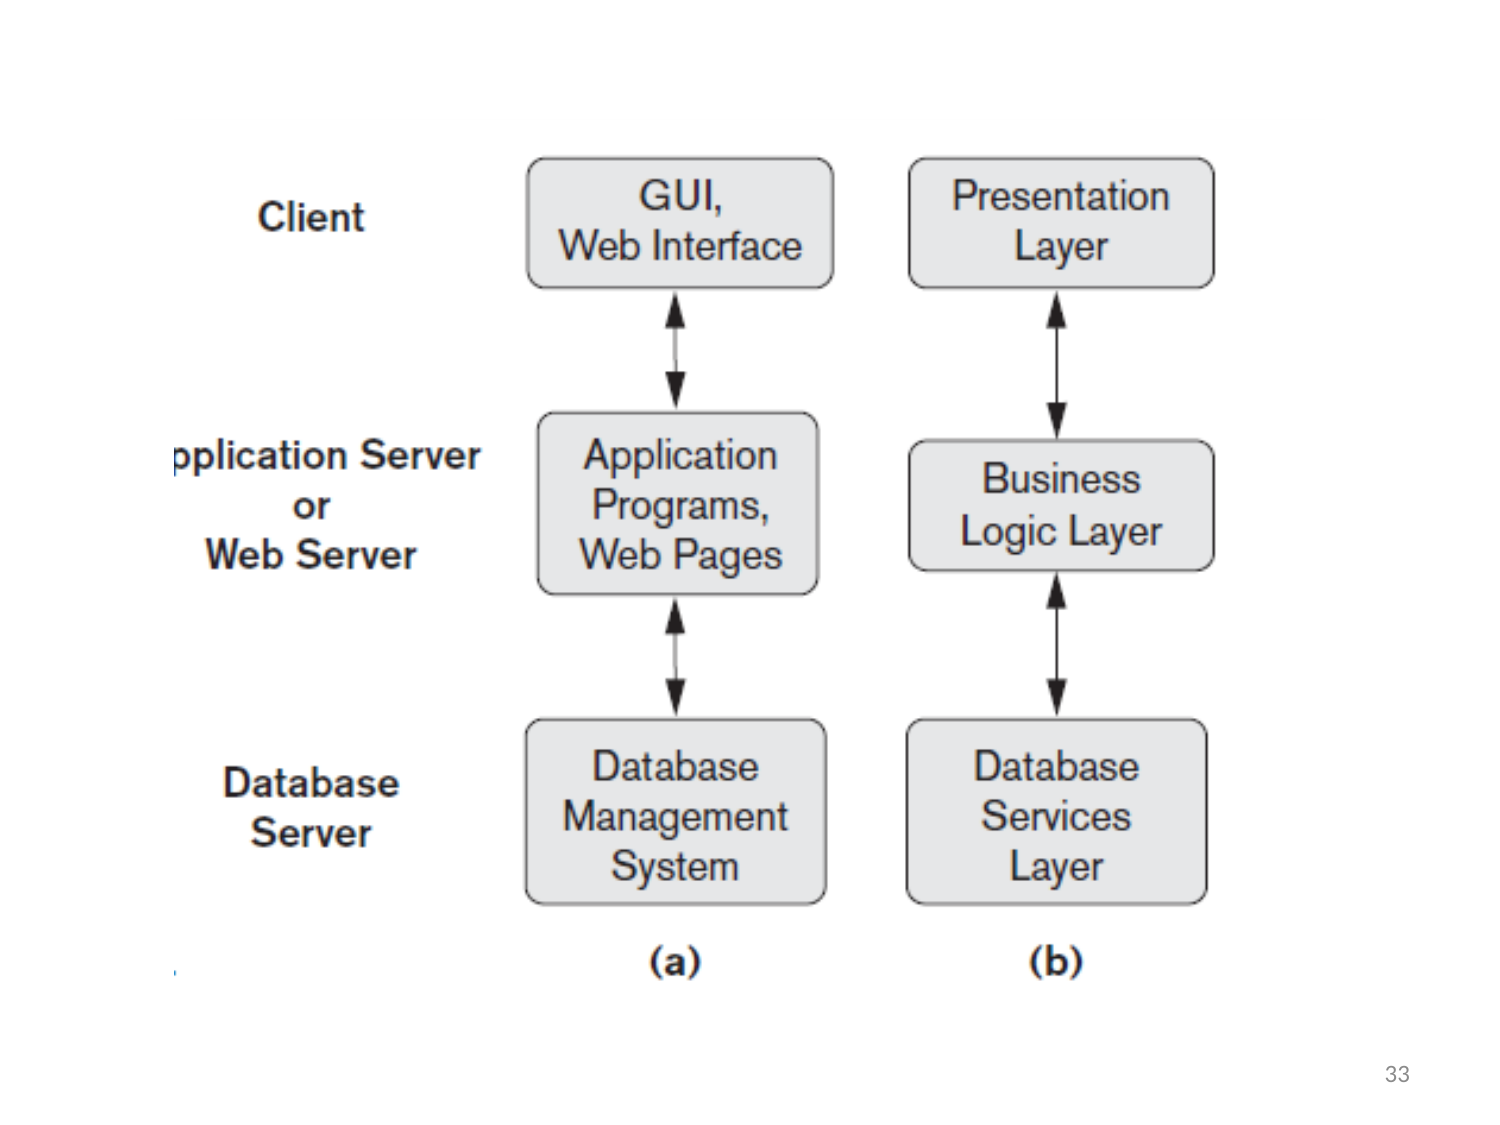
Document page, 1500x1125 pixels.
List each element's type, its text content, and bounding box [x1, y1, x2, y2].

picture [174, 117, 1326, 1007]
slide_number 33 [1074, 1042, 1425, 1103]
